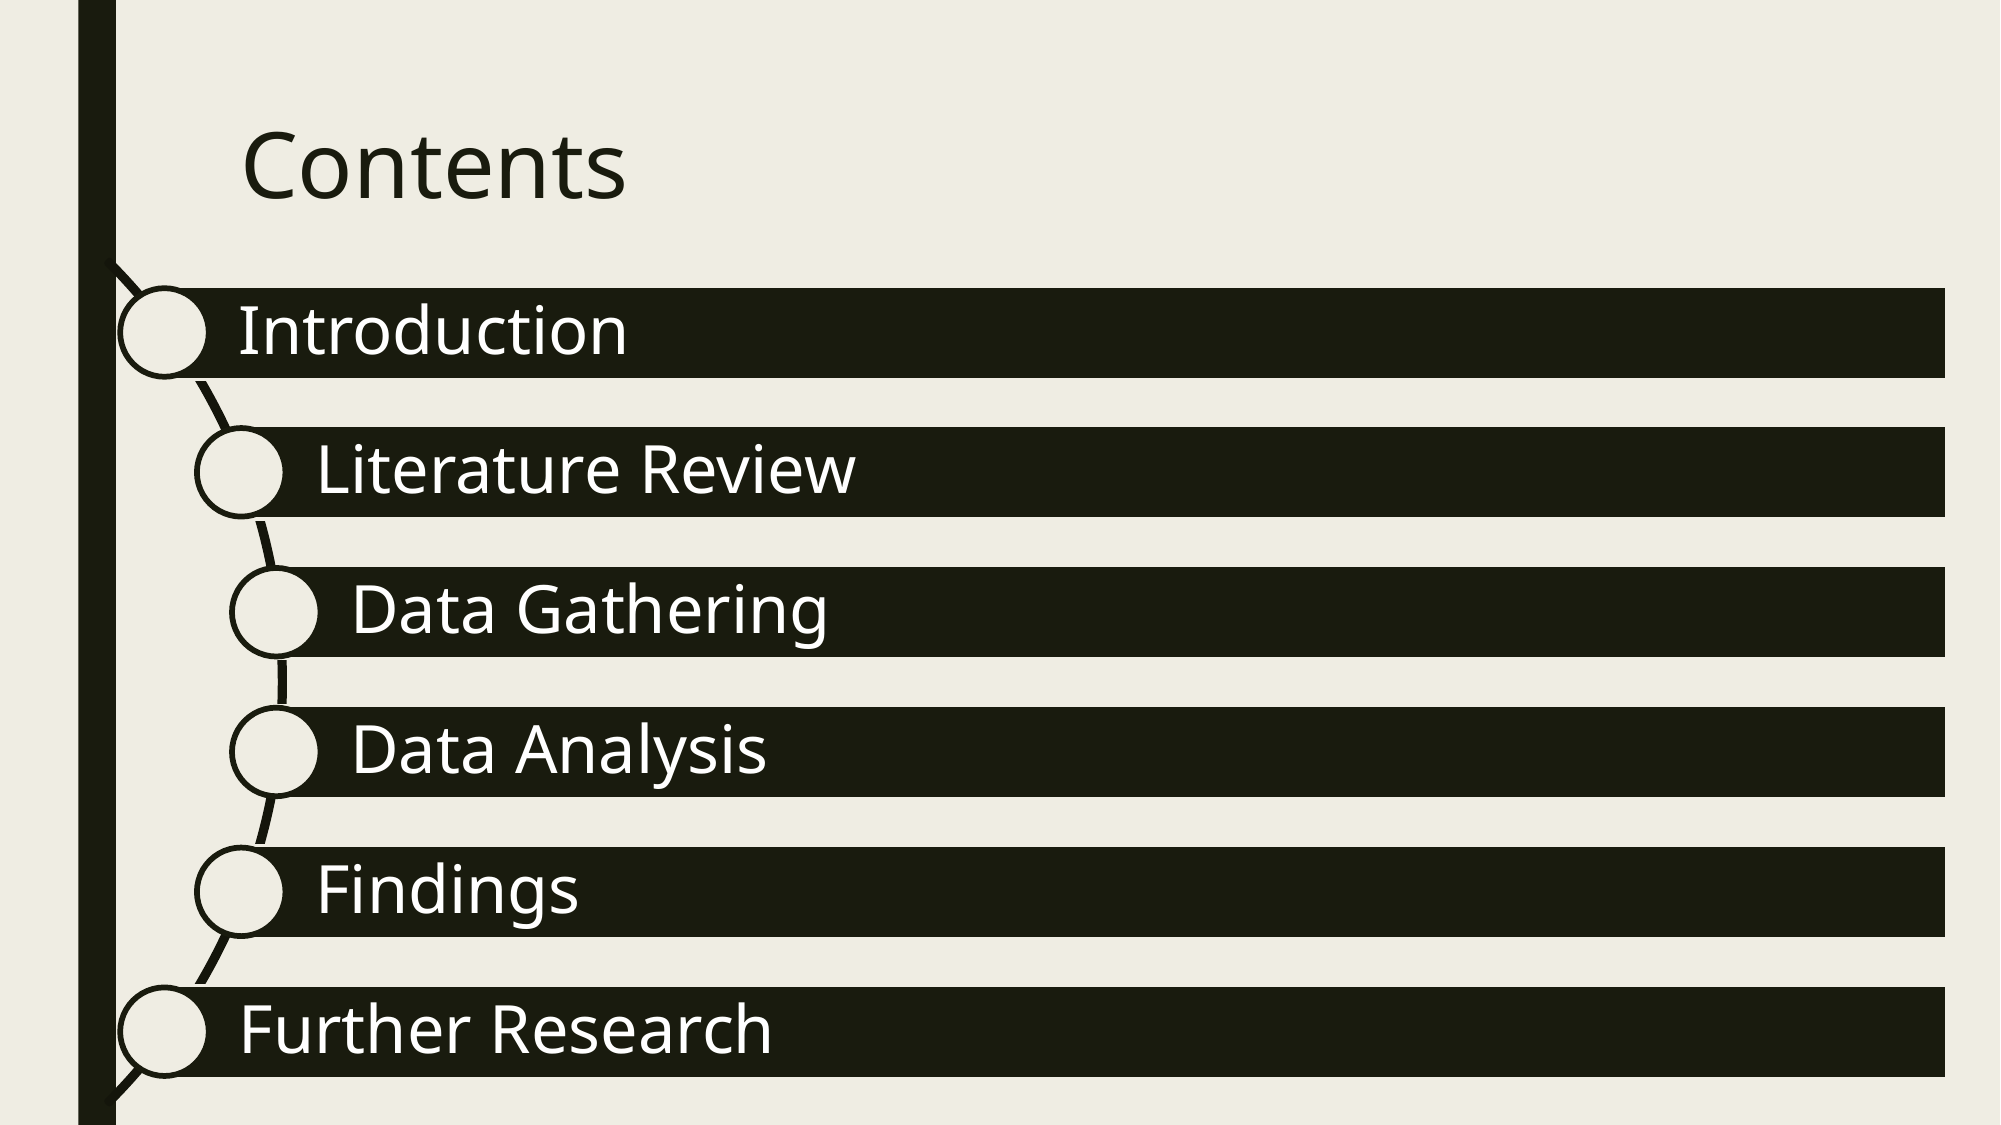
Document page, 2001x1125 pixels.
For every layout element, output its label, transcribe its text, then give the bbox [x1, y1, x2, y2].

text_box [93, 239, 1959, 1125]
title Contents [225, 112, 1800, 239]
